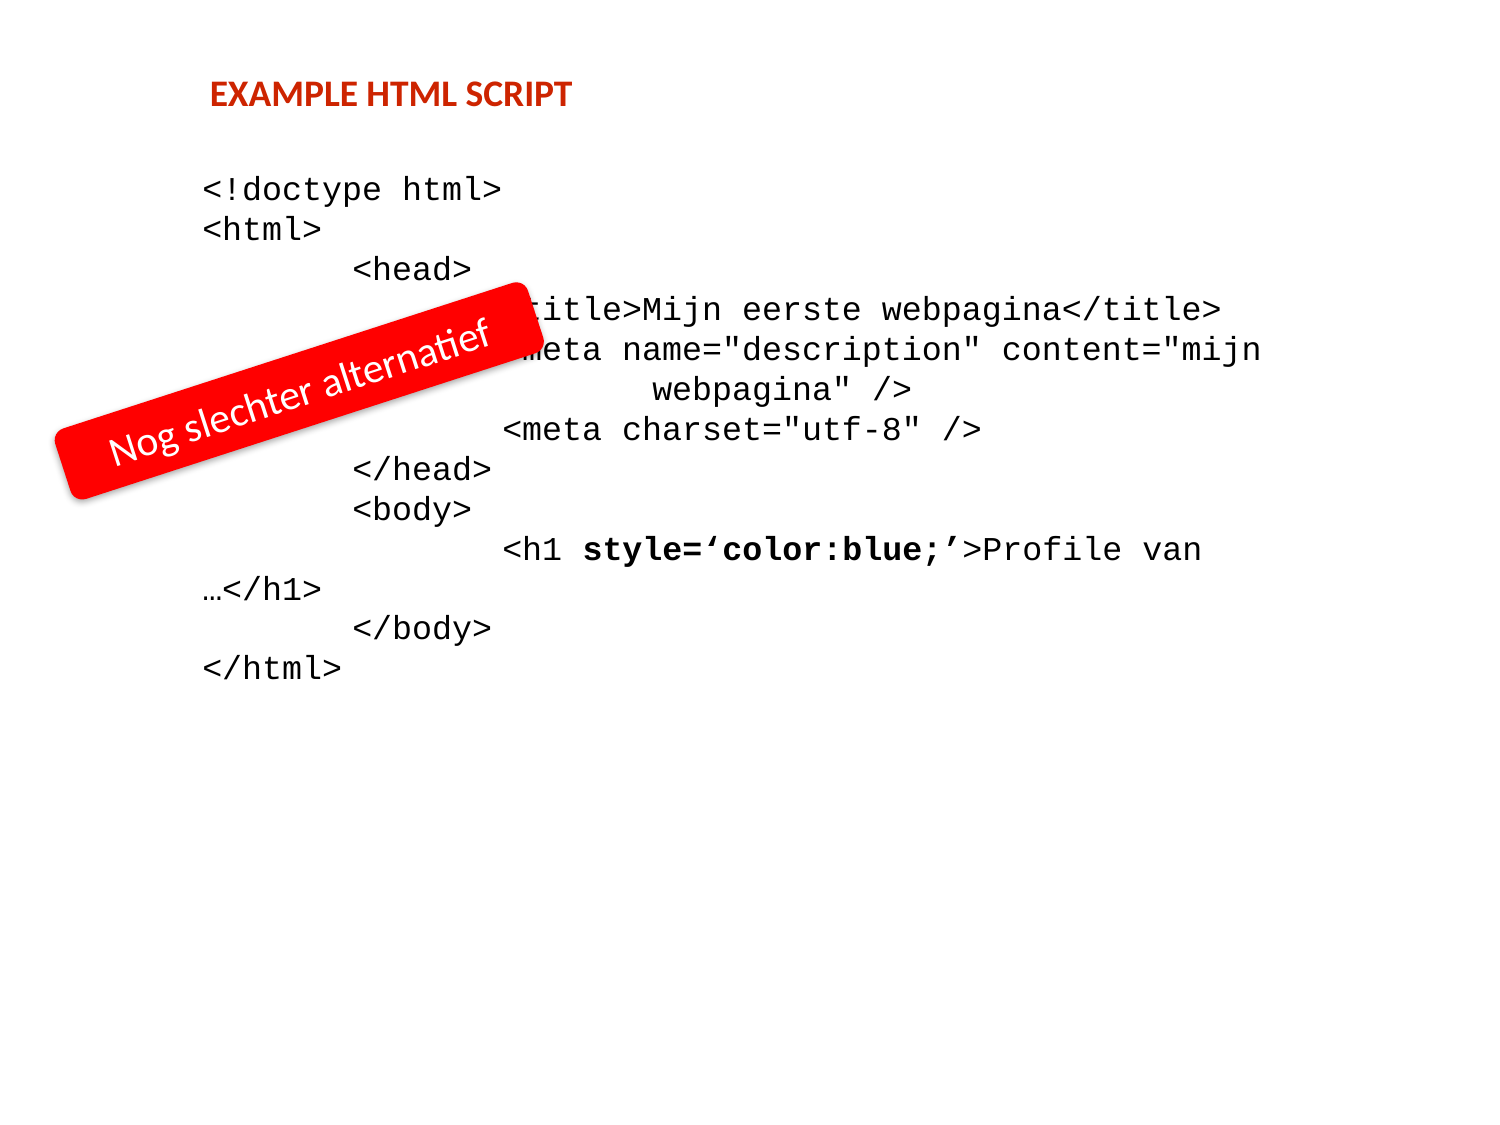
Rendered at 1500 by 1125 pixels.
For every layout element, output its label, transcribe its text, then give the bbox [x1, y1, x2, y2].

text_box Nog slechter alternatief [53, 281, 545, 501]
text_box <!doctype html> <html> <head> <title>Mijn eerste webpagina</title> <meta name="description" content="mijn eerste webpagina" /> <meta charset="utf-8" /> </head> <body> <h1 style=‘color:blue;’>Profile van …</h1> </body> </html> [187, 160, 1349, 694]
text_box EXAMPLE HTML SCRIPT [195, 61, 588, 122]
